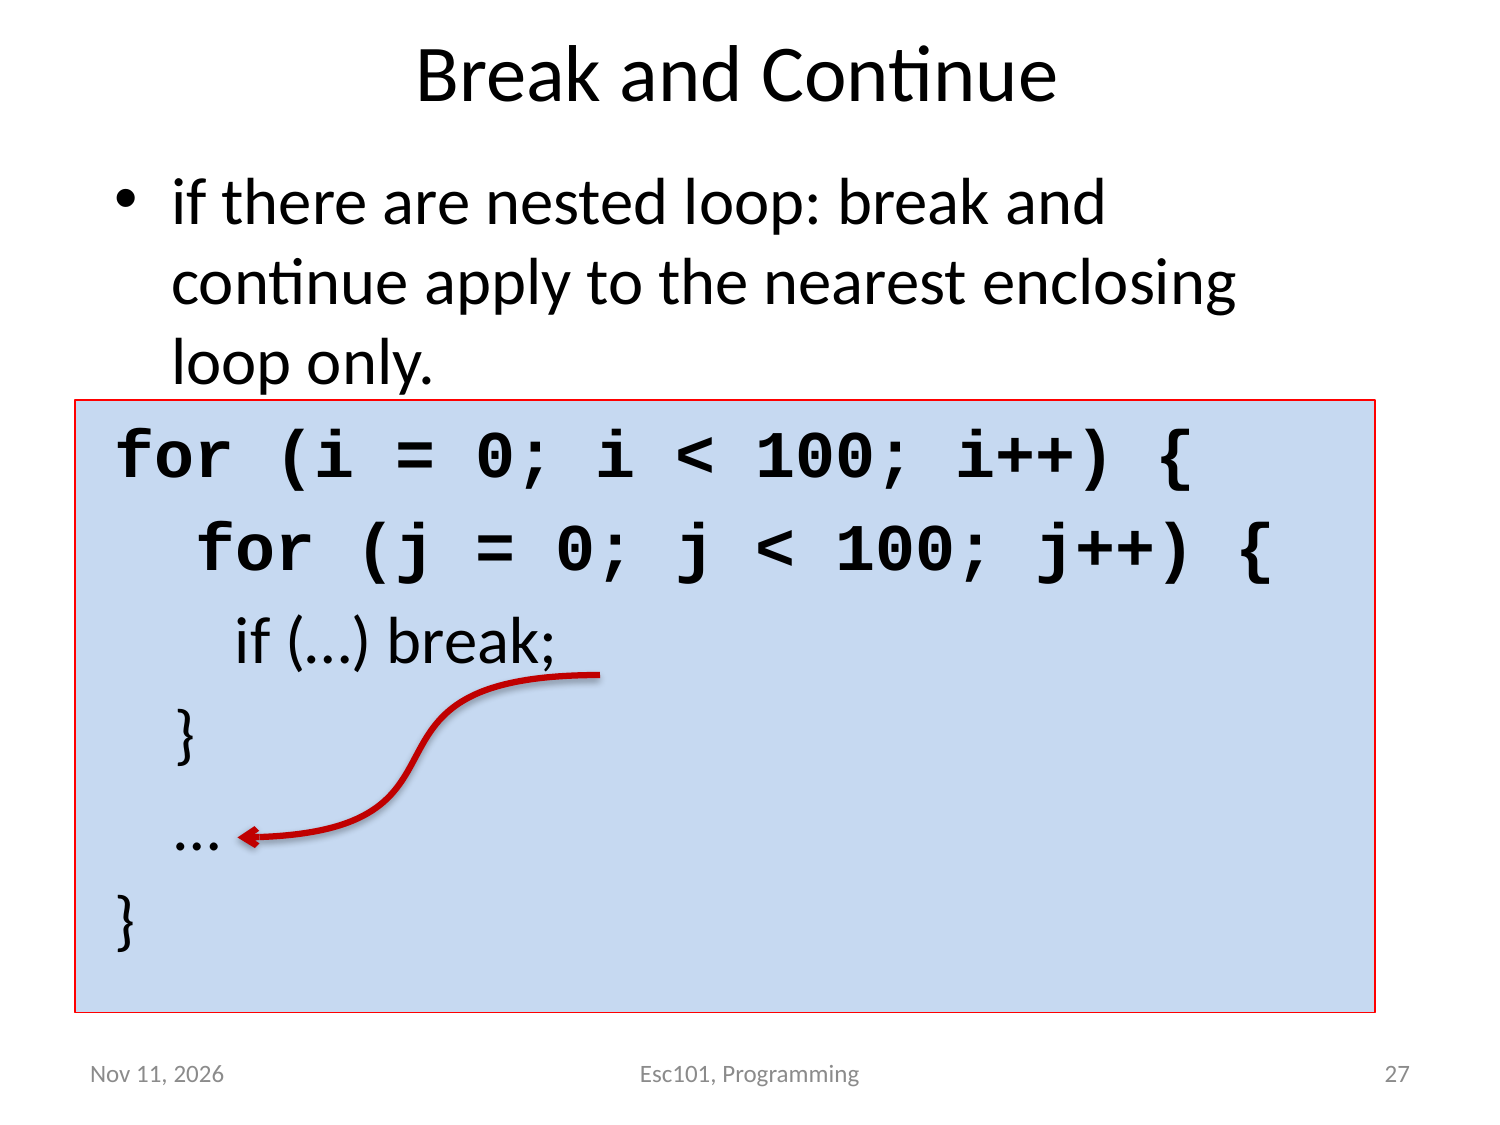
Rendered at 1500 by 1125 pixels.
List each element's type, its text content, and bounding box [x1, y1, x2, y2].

text_box [75, 399, 99, 1013]
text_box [237, 674, 601, 838]
footer Esc101, Programming [512, 1042, 988, 1103]
title Break and Continue [99, 12, 1375, 125]
list if there are nested loop: break and continue apply to the nearest enclosing loop only. for (i = 0; i < 100; i++) { for (j = 0; j < 100; j++) { if (…) break; } … } [99, 149, 1375, 1019]
slide_number Aug-17 [75, 1042, 425, 1103]
slide_number 27 [1074, 1042, 1425, 1103]
